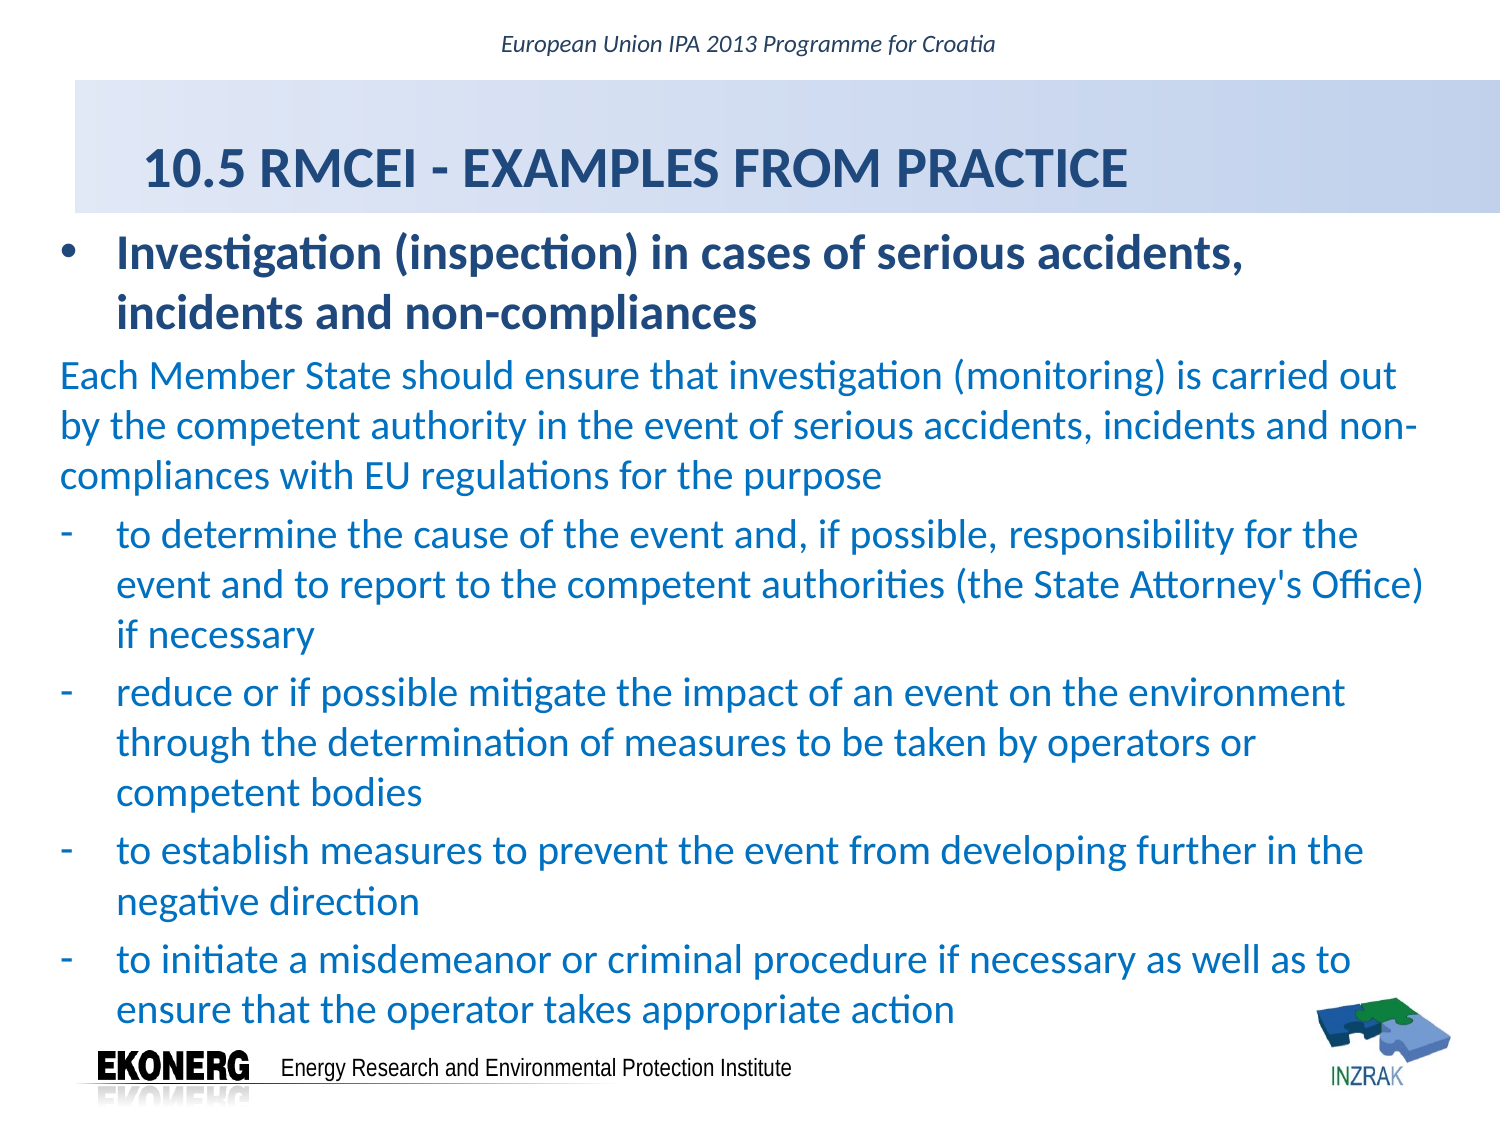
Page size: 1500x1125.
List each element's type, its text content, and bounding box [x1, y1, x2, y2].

text_box European Union IPA 2013 Programme for Croatia [0, 23, 1498, 71]
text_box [61, 1038, 636, 1112]
title 10.5 RMCEI - EXAMPLES FROM PRACTICE [75, 80, 1500, 213]
text_box Investigation (inspection) in cases of serious accidents, incidents and non-compliances Each Member State should ensure that investigation (monitoring) is carried out by the competent authority in the event of serious accidents, incidents and non-compliances with EU regulations for the purpose to determine the cause of the event and, if possible, responsibility for the event and to report to the competent authorities (the State Attorney's Office) if necessary reduce or if possible mitigate the impact of an event on the environment through the determination of measures to be taken by operators or competent bodies to establish measures to prevent the event from developing further in the negative direction to initiate a misdemeanor or criminal procedure if necessary as well as to ensure that the operator takes appropriate action [45, 212, 1447, 1010]
picture [1315, 996, 1451, 1093]
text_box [72, 1043, 812, 1112]
